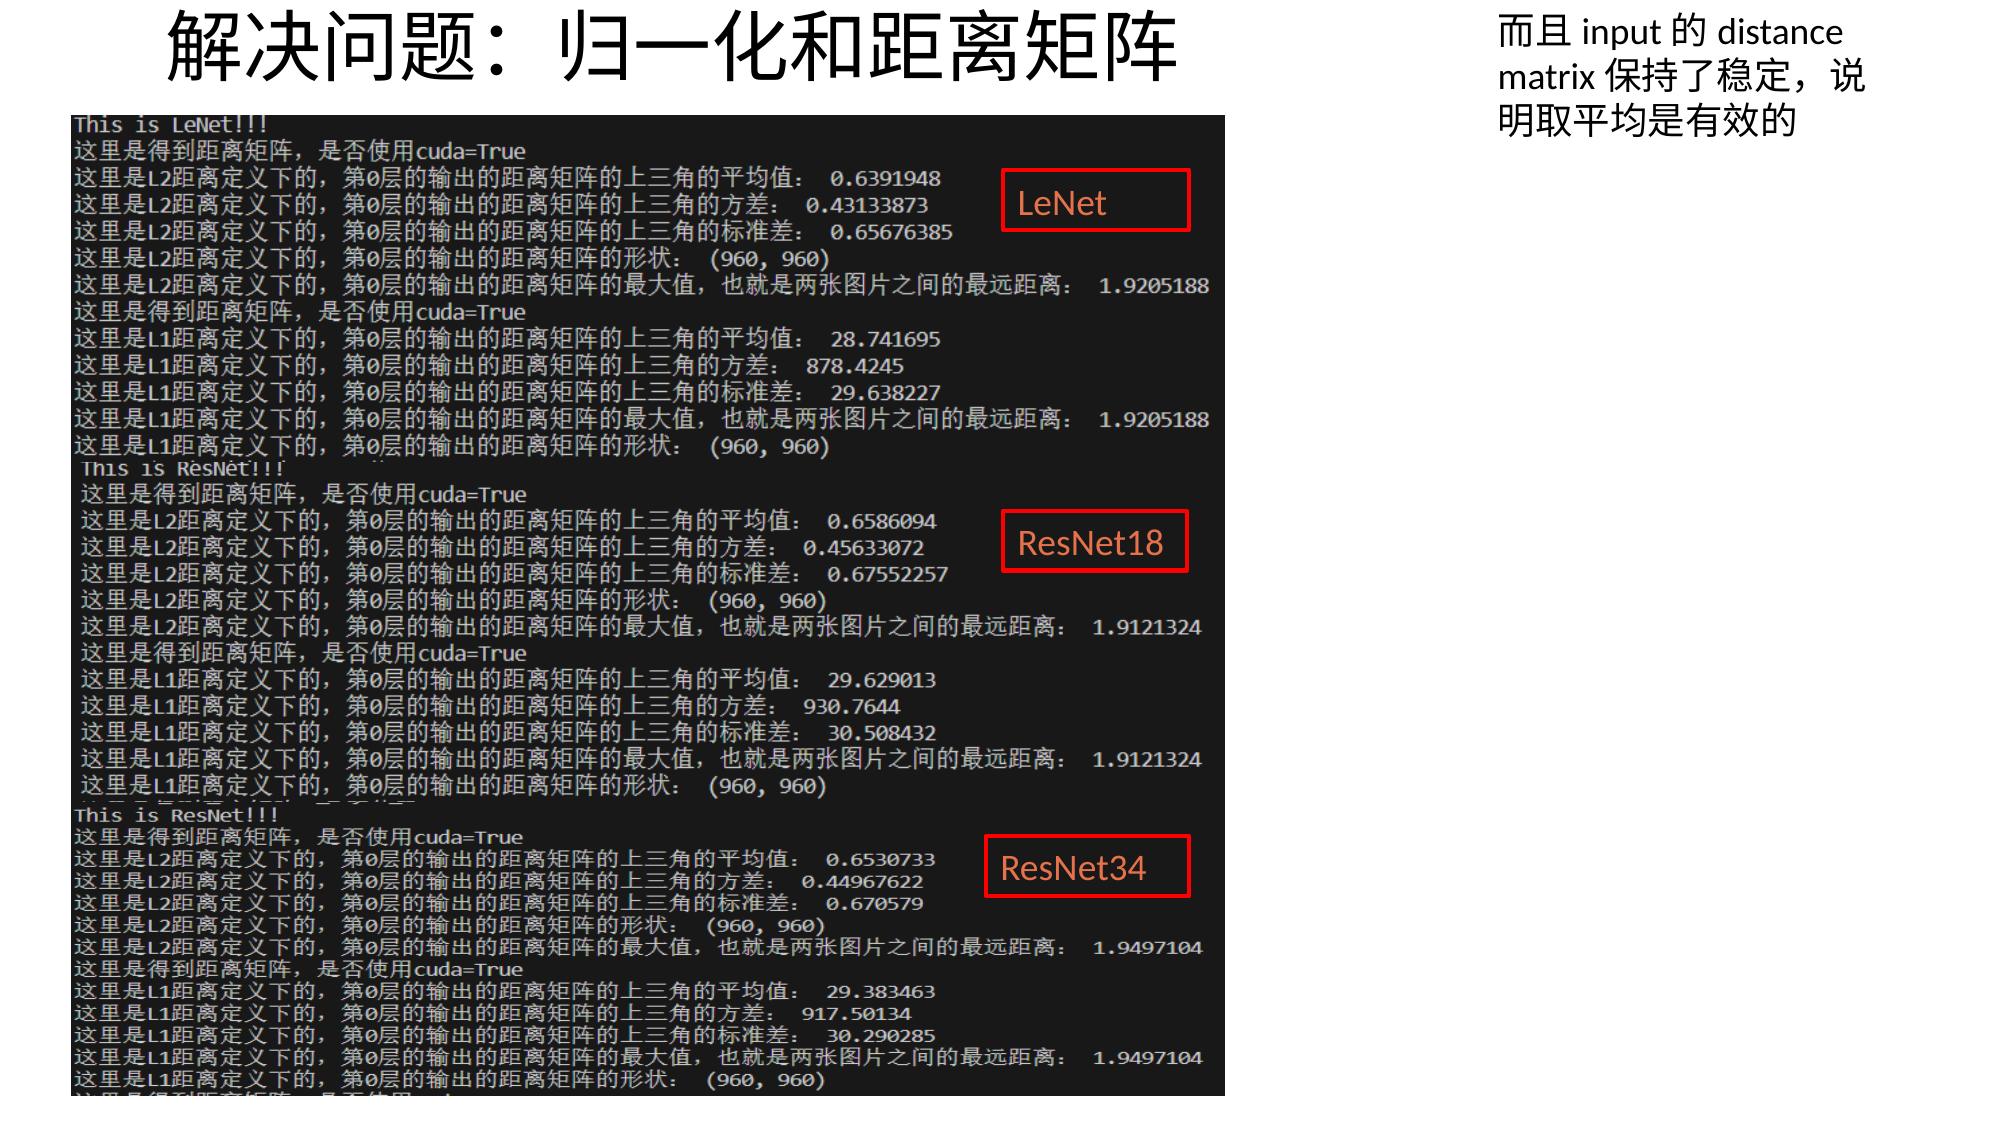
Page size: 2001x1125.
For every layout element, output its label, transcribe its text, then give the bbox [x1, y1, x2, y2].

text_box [71, 801, 1226, 1097]
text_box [70, 115, 1226, 463]
title 解决问题：归一化和距离矩阵 [150, 0, 1482, 101]
text_box 而且input的distance matrix保持了稳定，说明取平均是有效的 [1482, 0, 1916, 139]
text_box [70, 463, 1226, 804]
